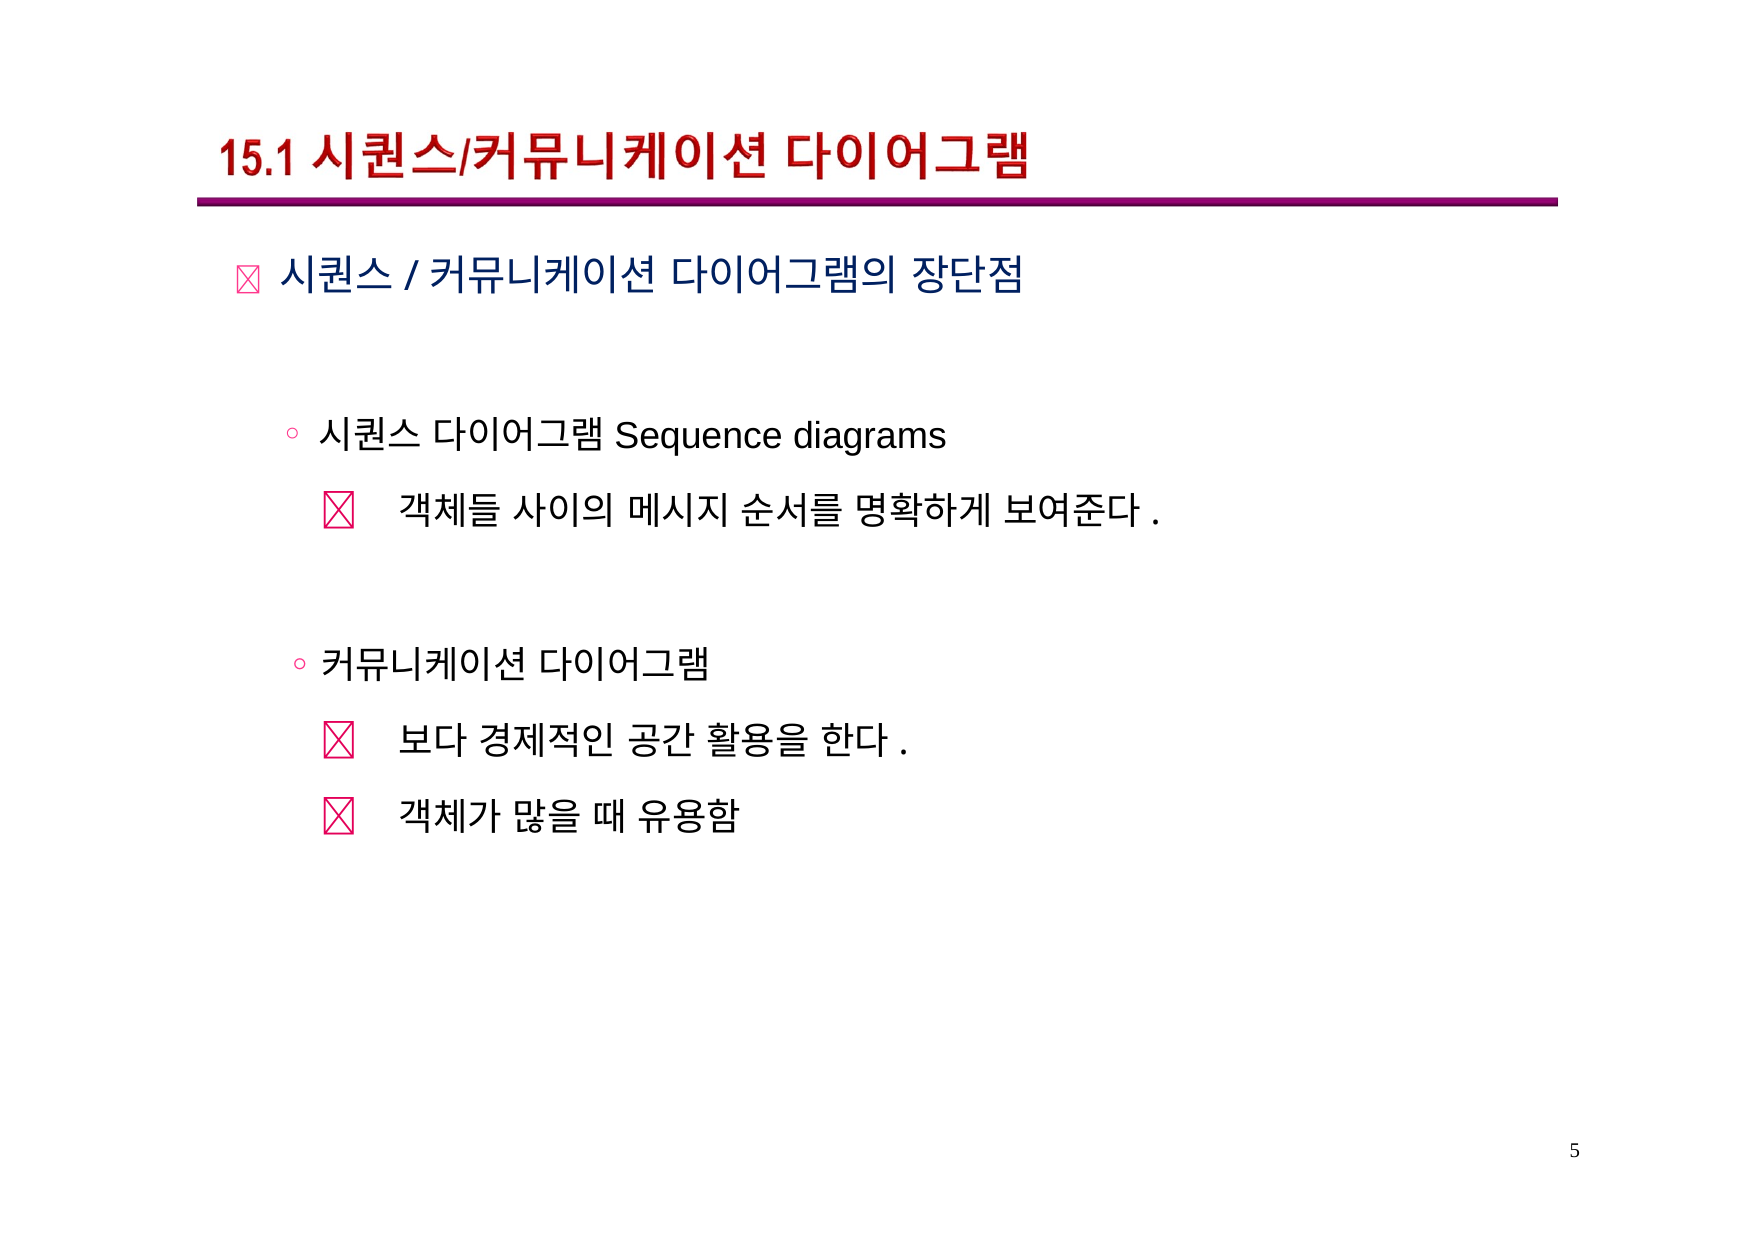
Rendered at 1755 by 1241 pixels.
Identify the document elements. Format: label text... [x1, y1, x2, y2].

text_box  시퀀스/커뮤니케이션 다이어그램의 장단점 [232, 248, 1075, 299]
picture [195, 197, 1559, 207]
text_box 시퀀스 다이어그램Sequence diagrams  객체들 사이의 메시지 순서를 명확하게 보여준다. ◦ 커뮤니케이션 다이어그램  보다 경제적인 공간 활용을 한다.  객체가 많을 때 유용함 [279, 411, 1185, 838]
text_box [219, 130, 1027, 180]
slide_number 5 [1565, 1137, 1595, 1241]
